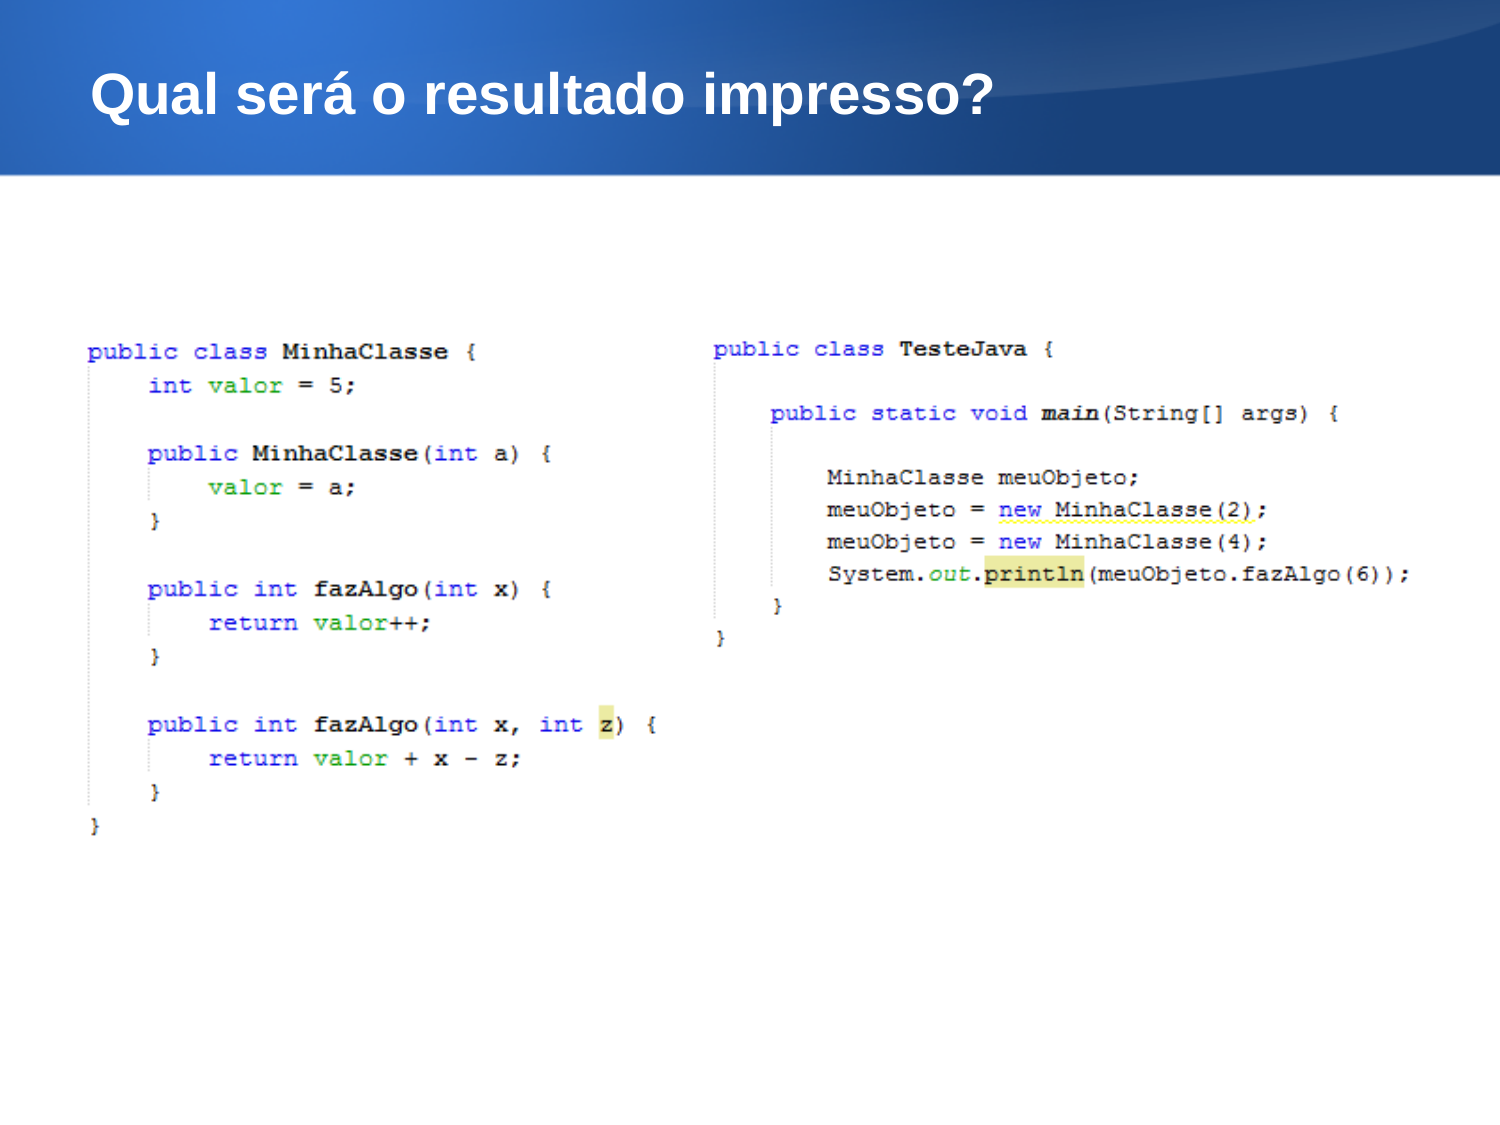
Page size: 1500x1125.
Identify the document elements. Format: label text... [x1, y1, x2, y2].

title Qual será o resultado impresso? [74, 32, 1426, 150]
picture [0, 0, 1500, 1125]
